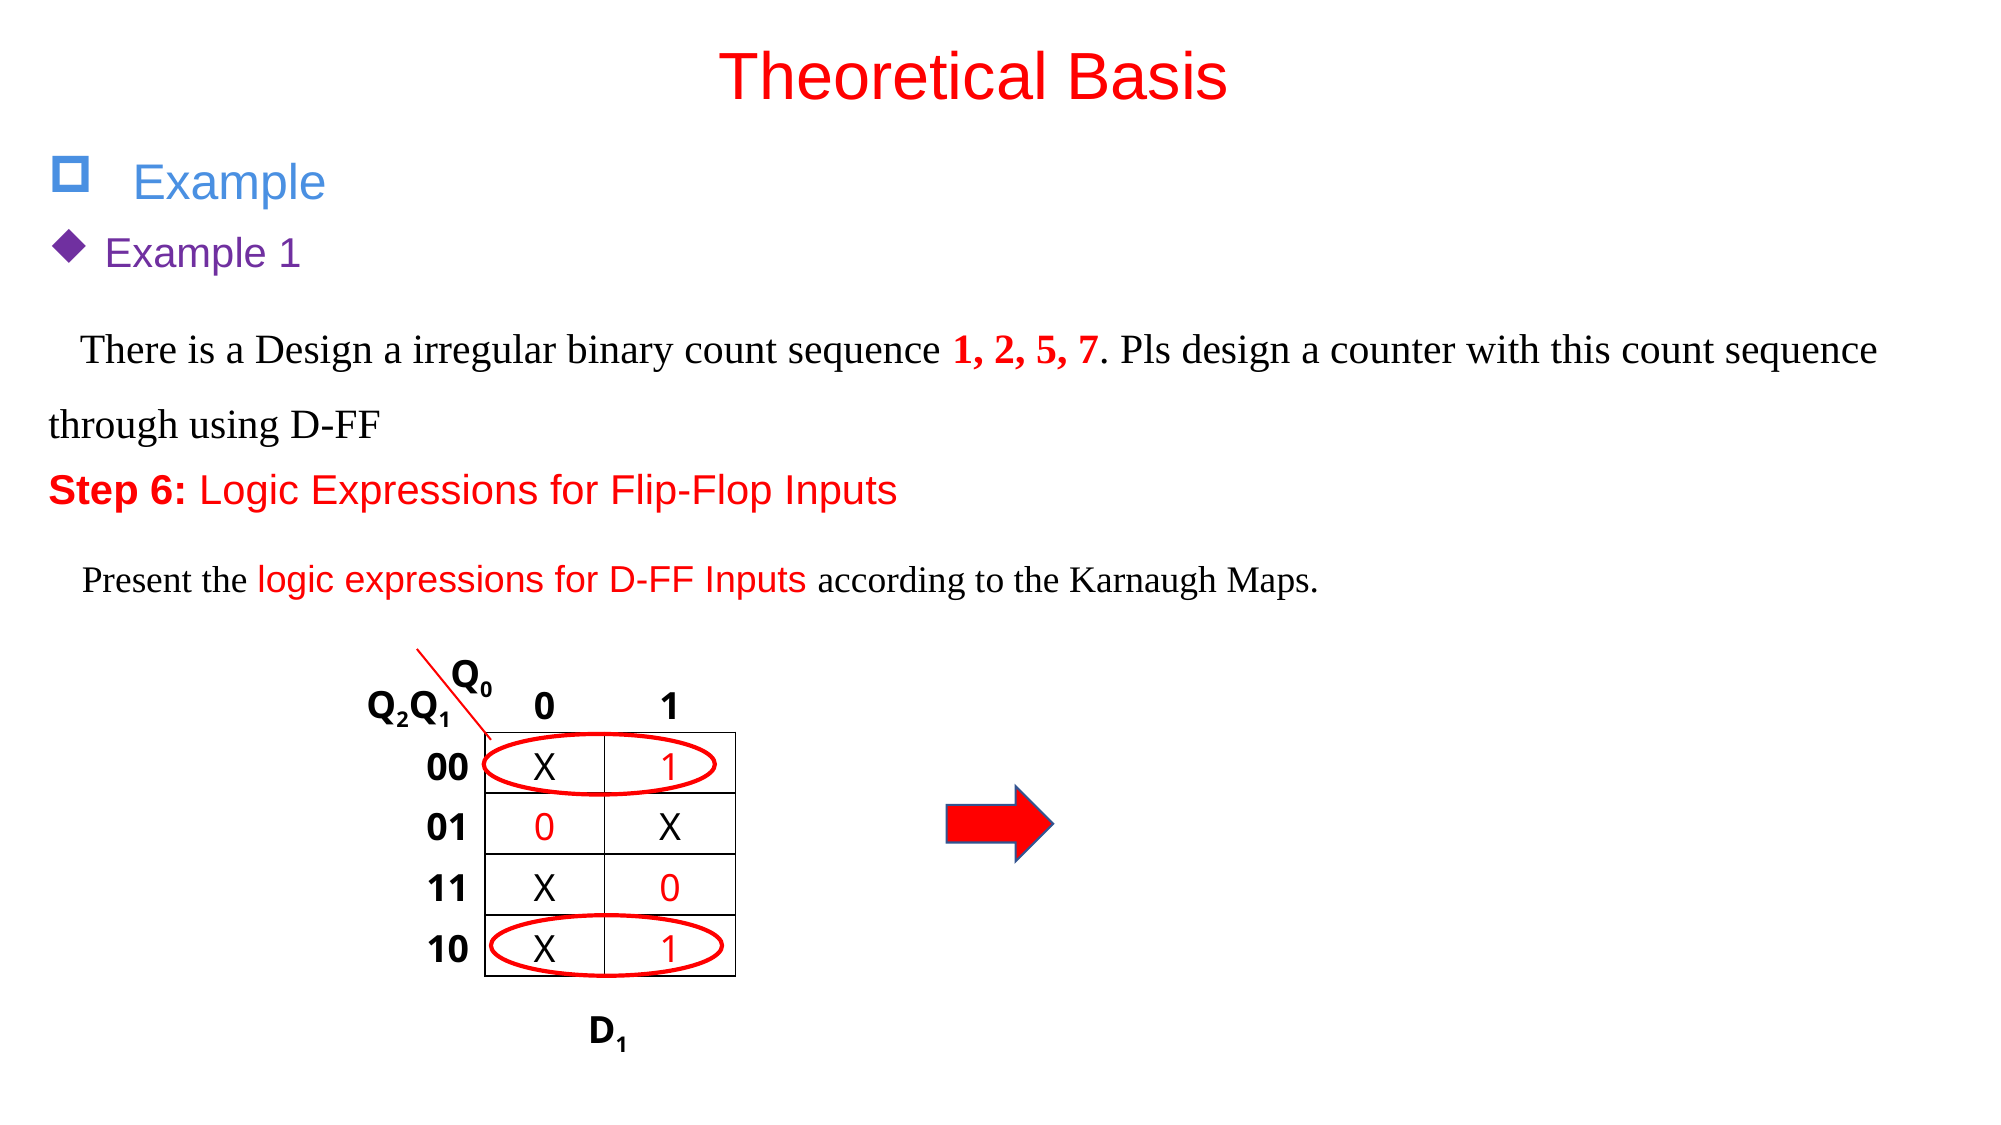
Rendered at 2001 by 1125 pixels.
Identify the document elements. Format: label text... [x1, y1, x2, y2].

text_box [489, 914, 724, 977]
table_cell 1 [655, 916, 735, 975]
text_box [351, 643, 540, 740]
text_box D1 [573, 998, 670, 1065]
table_header 1 [605, 673, 735, 732]
table_cell X [540, 733, 568, 737]
table_cell 0 [486, 794, 604, 853]
table_cell X [486, 773, 538, 792]
table_cell X [486, 740, 520, 755]
table_cell 1 [630, 733, 735, 792]
table_cell X [486, 855, 604, 914]
text_box [482, 732, 716, 796]
table_cell 10 [412, 916, 484, 975]
table_cell 01 [412, 794, 484, 853]
text_box [945, 783, 1055, 864]
title Theoretical Basis [224, 25, 1725, 122]
table_header 0 [540, 673, 604, 732]
table_cell 0 [605, 855, 735, 914]
subtitle Example Example 1 There is a Design a irregular binary count sequence 1, 2, 5, 7. Pls design a counter with this count sequence through using D-FF Step 6: Logic Expressions for Flip-Flop Inputs [33, 149, 1916, 212]
table_cell 11 [412, 855, 484, 914]
table_cell X [605, 794, 735, 853]
table_cell X [486, 916, 558, 975]
text_box Present the logic expressions for D-FF Inputs according to the Karnaugh Maps. [67, 524, 1979, 608]
table_cell 00 [412, 740, 484, 792]
